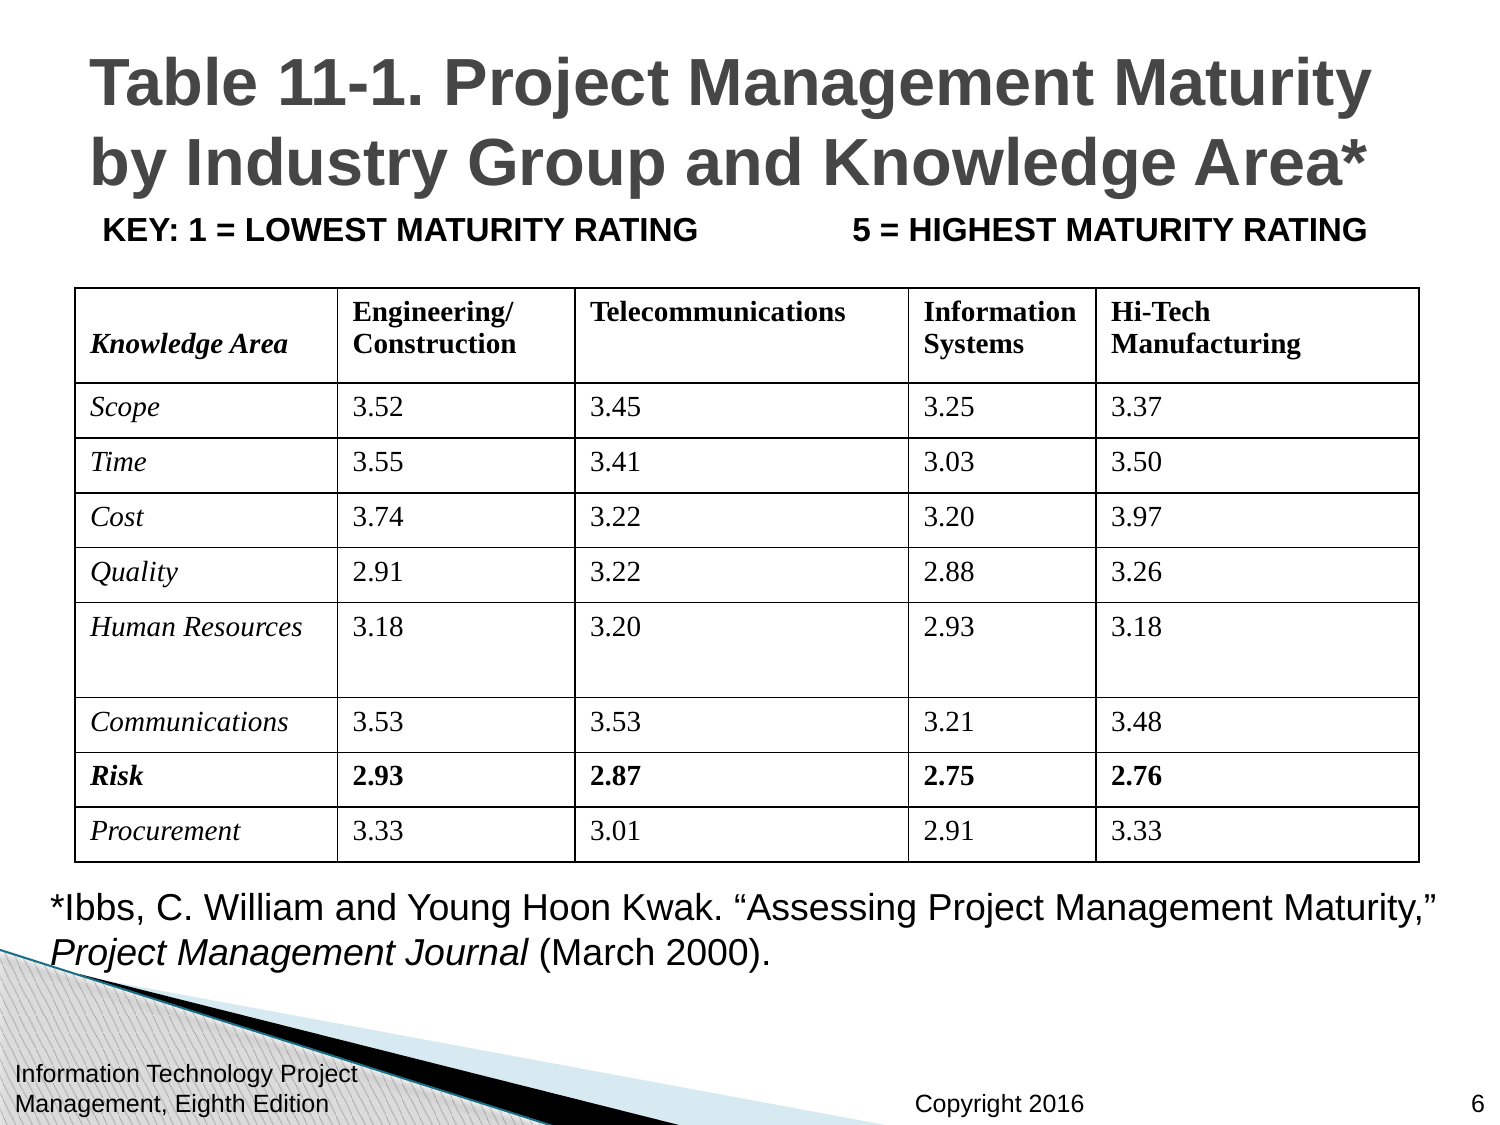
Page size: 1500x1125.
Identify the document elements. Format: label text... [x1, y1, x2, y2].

table_cell 3.20 [909, 494, 1095, 547]
table_cell 3.37 [1097, 384, 1418, 437]
table_cell 3.45 [576, 384, 908, 437]
table_cell 2.76 [1097, 753, 1418, 806]
text_box *Ibbs, C. William and Young Hoon Kwak. “Assessing Project Management Maturity,” Project Management Journal (March 2000). [35, 875, 1463, 980]
table_cell Communications [76, 698, 337, 752]
table_cell 3.03 [909, 439, 1095, 492]
table_cell 3.21 [909, 698, 1095, 752]
table_cell 2.88 [909, 548, 1095, 602]
table_cell 3.55 [338, 439, 574, 492]
table_cell Human Resources [76, 603, 337, 697]
table_cell 3.97 [1097, 494, 1418, 547]
table_cell 3.50 [1097, 439, 1418, 492]
table_cell 3.26 [1097, 548, 1418, 602]
table_cell 3.18 [1097, 603, 1418, 697]
table_cell 3.33 [1097, 808, 1418, 861]
table_cell 3.25 [909, 384, 1095, 437]
table_cell 3.33 [338, 808, 574, 861]
table_cell 2.75 [909, 753, 1095, 806]
table_header Engineering/ Construction [338, 289, 574, 382]
table_cell 3.48 [1097, 698, 1418, 752]
table_cell 3.18 [338, 603, 574, 697]
table_header Knowledge Area [76, 289, 337, 382]
table_cell 2.93 [909, 603, 1095, 697]
table_cell 3.22 [576, 494, 908, 547]
table_cell 2.93 [338, 753, 574, 806]
table_cell 2.87 [576, 753, 908, 806]
table_cell 2.91 [338, 548, 574, 602]
table_cell Time [76, 439, 337, 492]
table_cell 3.52 [338, 384, 574, 437]
table_cell 3.53 [576, 698, 908, 752]
table_cell Quality [76, 548, 337, 602]
table_header Hi-Tech Manufacturing [1097, 289, 1418, 382]
table_header Telecommunications [576, 289, 908, 382]
slide_number 6 [1408, 1065, 1500, 1125]
title Table 11-1. Project Management Maturity by Industry Group and Knowledge Area* [75, 24, 1425, 213]
footer Information Technology Project Management, Eighth Edition [0, 1065, 425, 1125]
table_cell 3.74 [338, 494, 574, 547]
table_cell 3.22 [576, 548, 908, 602]
table_header Information Systems [909, 289, 1095, 382]
table_cell 3.53 [338, 698, 574, 752]
table_cell 3.01 [576, 808, 908, 861]
table_cell Risk [76, 753, 337, 806]
table_cell 3.41 [576, 439, 908, 492]
table_cell Procurement [76, 808, 337, 861]
table_cell 3.20 [576, 603, 908, 697]
table_cell Scope [76, 384, 337, 437]
table_cell 2.91 [909, 808, 1095, 861]
text_box KEY: 1 = LOWEST MATURITY RATING 5 = HIGHEST MATURITY RATING [87, 200, 1384, 255]
table_cell Cost [76, 494, 337, 547]
